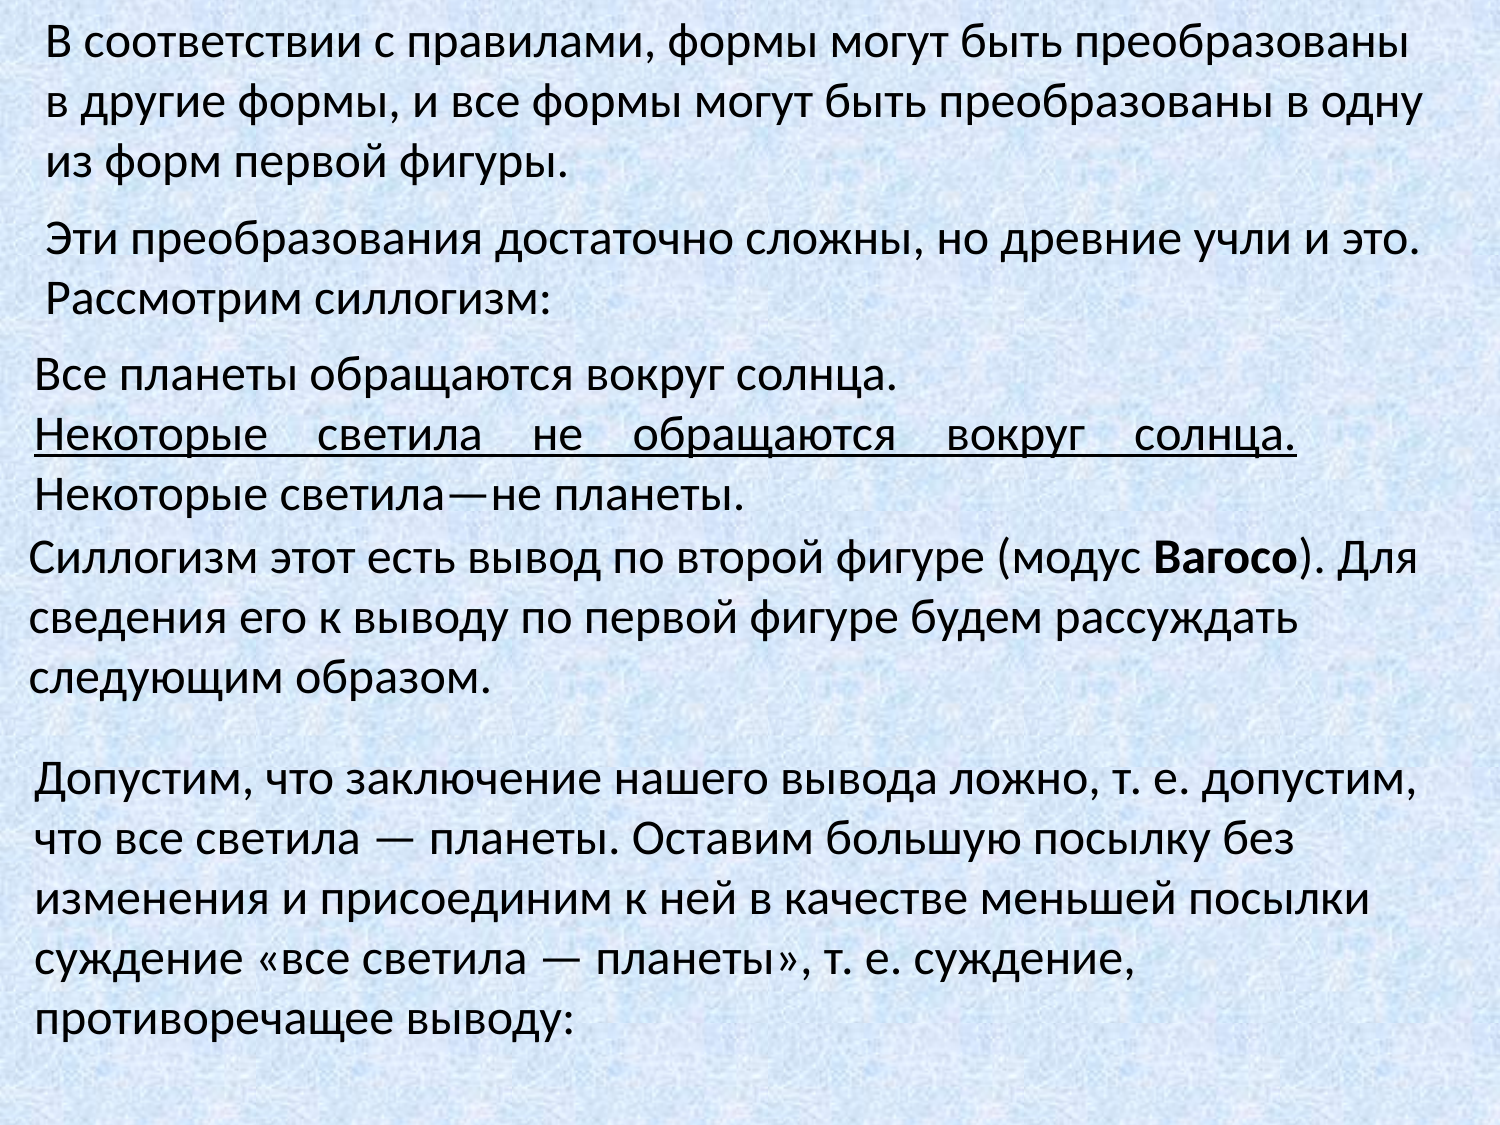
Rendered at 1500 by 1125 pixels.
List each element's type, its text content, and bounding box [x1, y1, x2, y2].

text_box Все планеты обращаются вокруг солнца. Некоторые светила не обращаются вокруг солнца. Некоторые светила—не планеты. [19, 333, 1459, 528]
text_box Эти преобразования достаточно сложны, но древние учли и это. Рассмотрим силлогизм: [30, 196, 1459, 332]
text_box Допустим, что заключение нашего вывода ложно, т. е. допустим, что все светила — планеты. Оставим большую посылку без изменения и присоединим к ней в качестве меньшей посылки суждение «все светила — планеты», т. е. суждение, противоречащее выводу: [19, 737, 1470, 1052]
picture [0, 0, 1500, 1125]
text_box В соответствии с правилами, формы могут быть преобразованы в другие формы, и все формы могут быть преобразованы в однуиз форм первой фигуры. [30, 0, 1442, 195]
text_box Силлогизм этот есть вывод по второй фигуре (модус Вагосо). Для сведения его к выводу по первой фигуре будем рассуждать следующим образом. [13, 516, 1442, 711]
